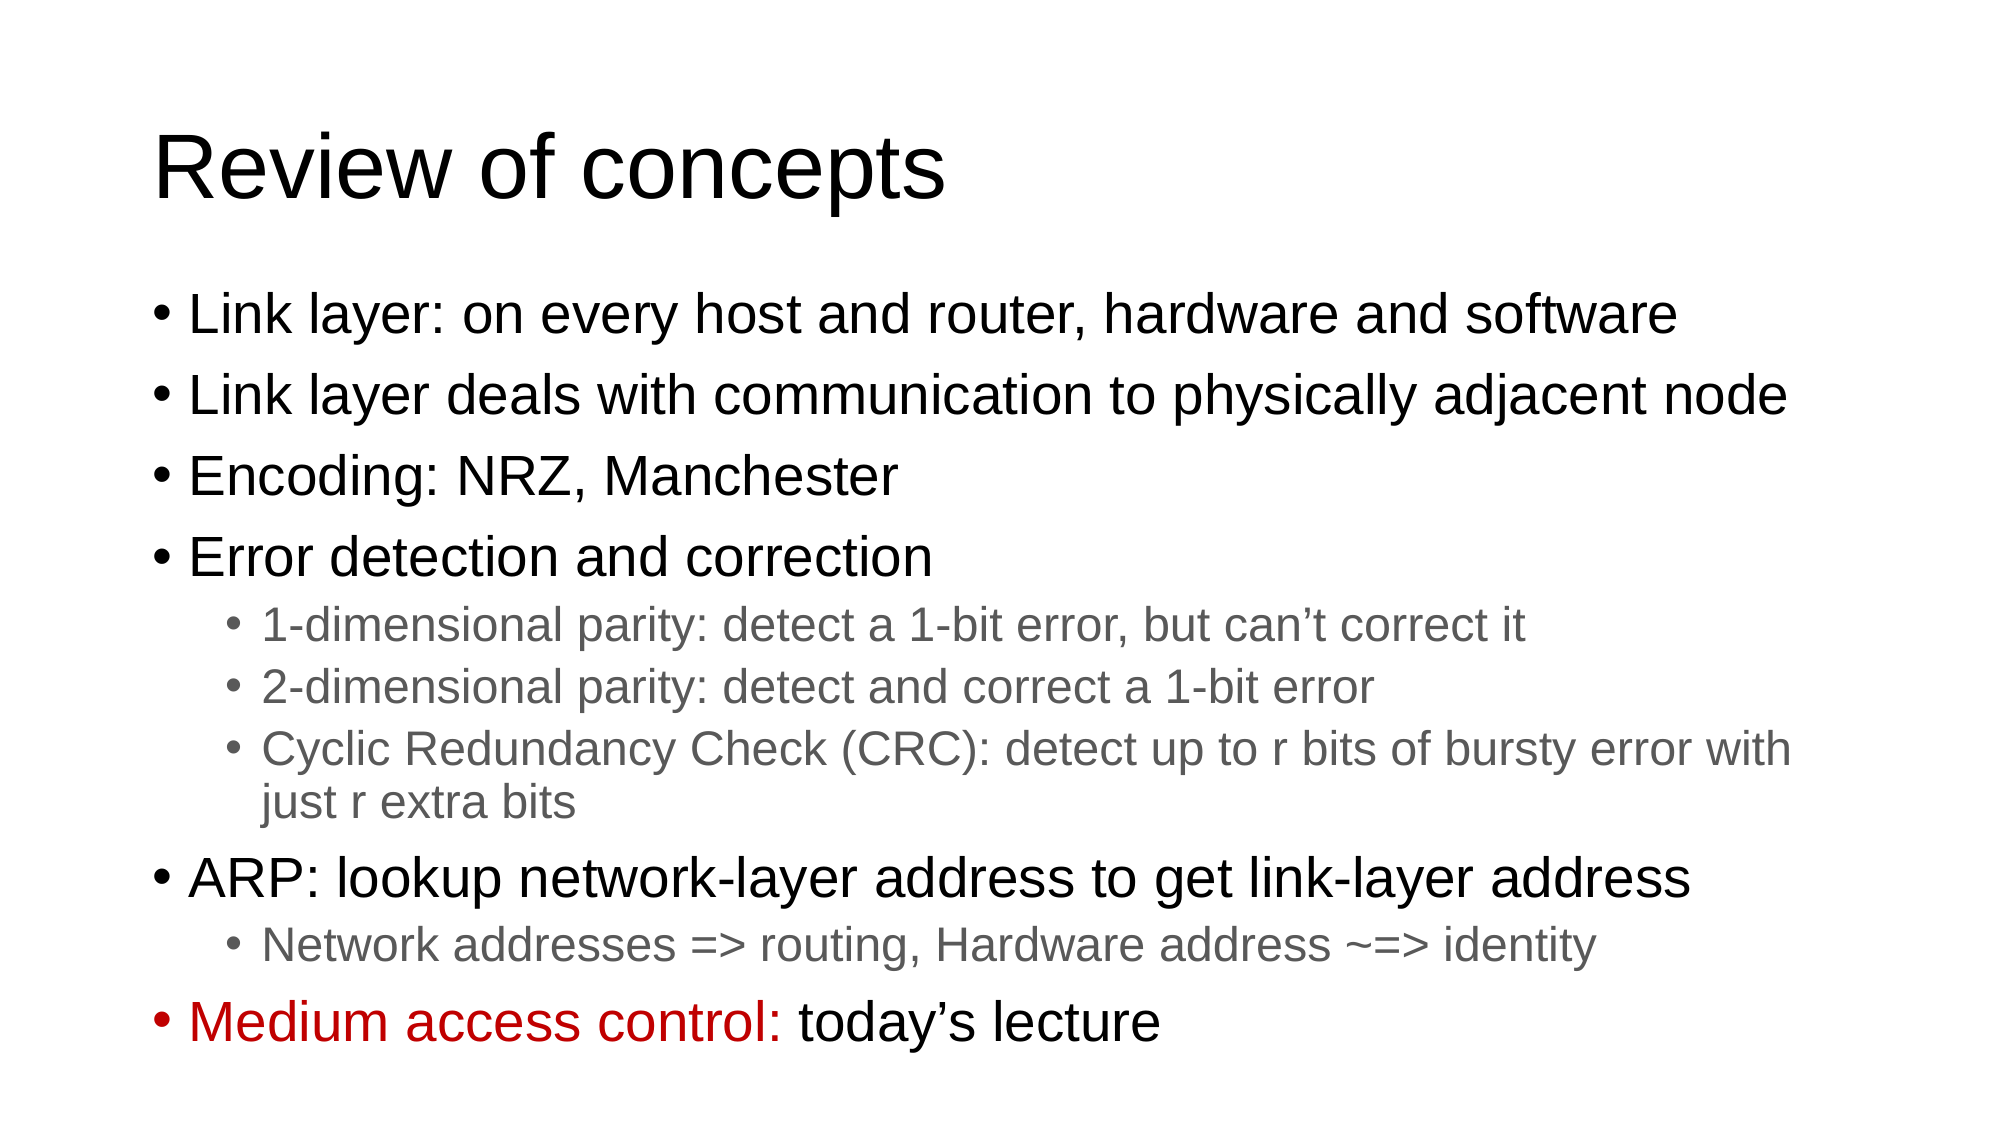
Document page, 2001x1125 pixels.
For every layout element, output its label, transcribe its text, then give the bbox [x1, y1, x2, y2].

list Link layer: on every host and router, hardware and software Link layer deals with communication to physically adjacent node Encoding: NRZ, Manchester Error detection and correction 1-dimensional parity: detect a 1-bit error, but can’t correct it 2-dimensional parity: detect and correct a 1-bit error Cyclic Redundancy Check (CRC): detect up to r bits of bursty error with just r extra bits ARP: lookup network-layer address to get link-layer address Network addresses => routing, Hardware address ~=> identity Medium access control: today’s lecture [137, 277, 1863, 1066]
title Review of concepts [137, 59, 1863, 277]
